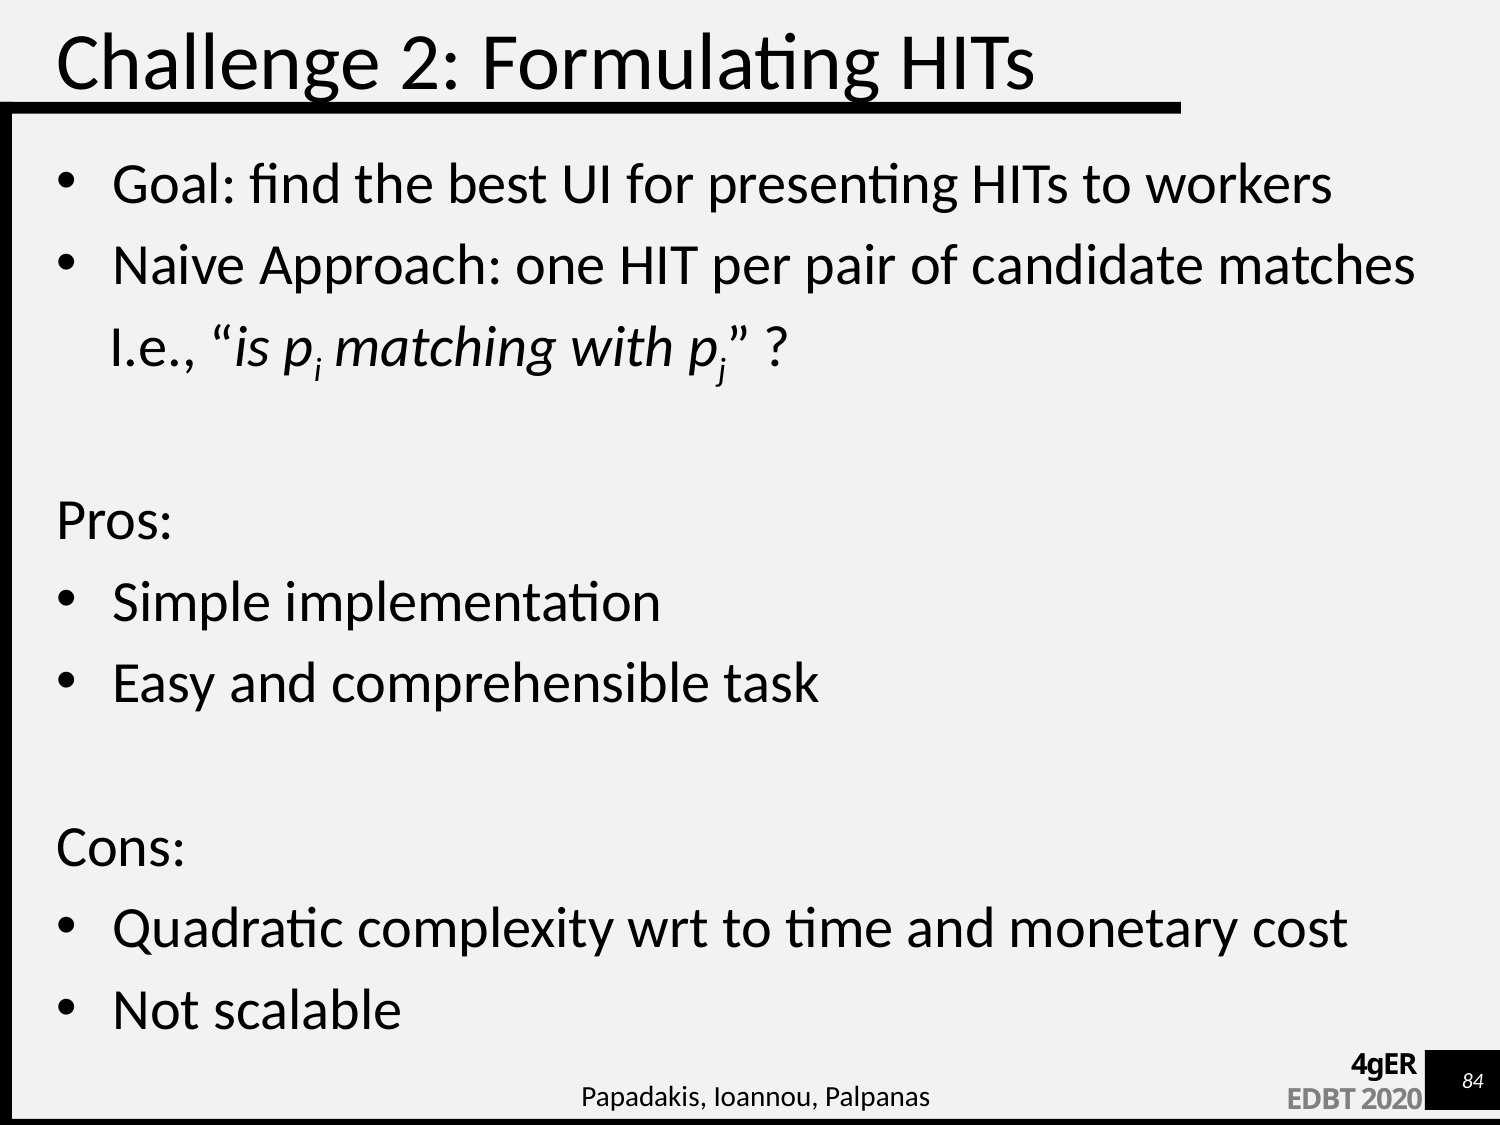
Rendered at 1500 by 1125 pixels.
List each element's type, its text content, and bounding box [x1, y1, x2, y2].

footer Papadakis, Ioannou, Palpanas [490, 1069, 1022, 1125]
title Challenge 2: Formulating HITs [41, 0, 1500, 114]
list Goal: find the best UI for presenting HITs to workers Naive Approach: one HIT per pair of candidate matches I.e., “is pi matching with pj” ? Pros: Simple implementation Easy and comprehensible task Cons: Quadratic complexity wrt to time and monetary cost Not scalable [41, 137, 1471, 1047]
